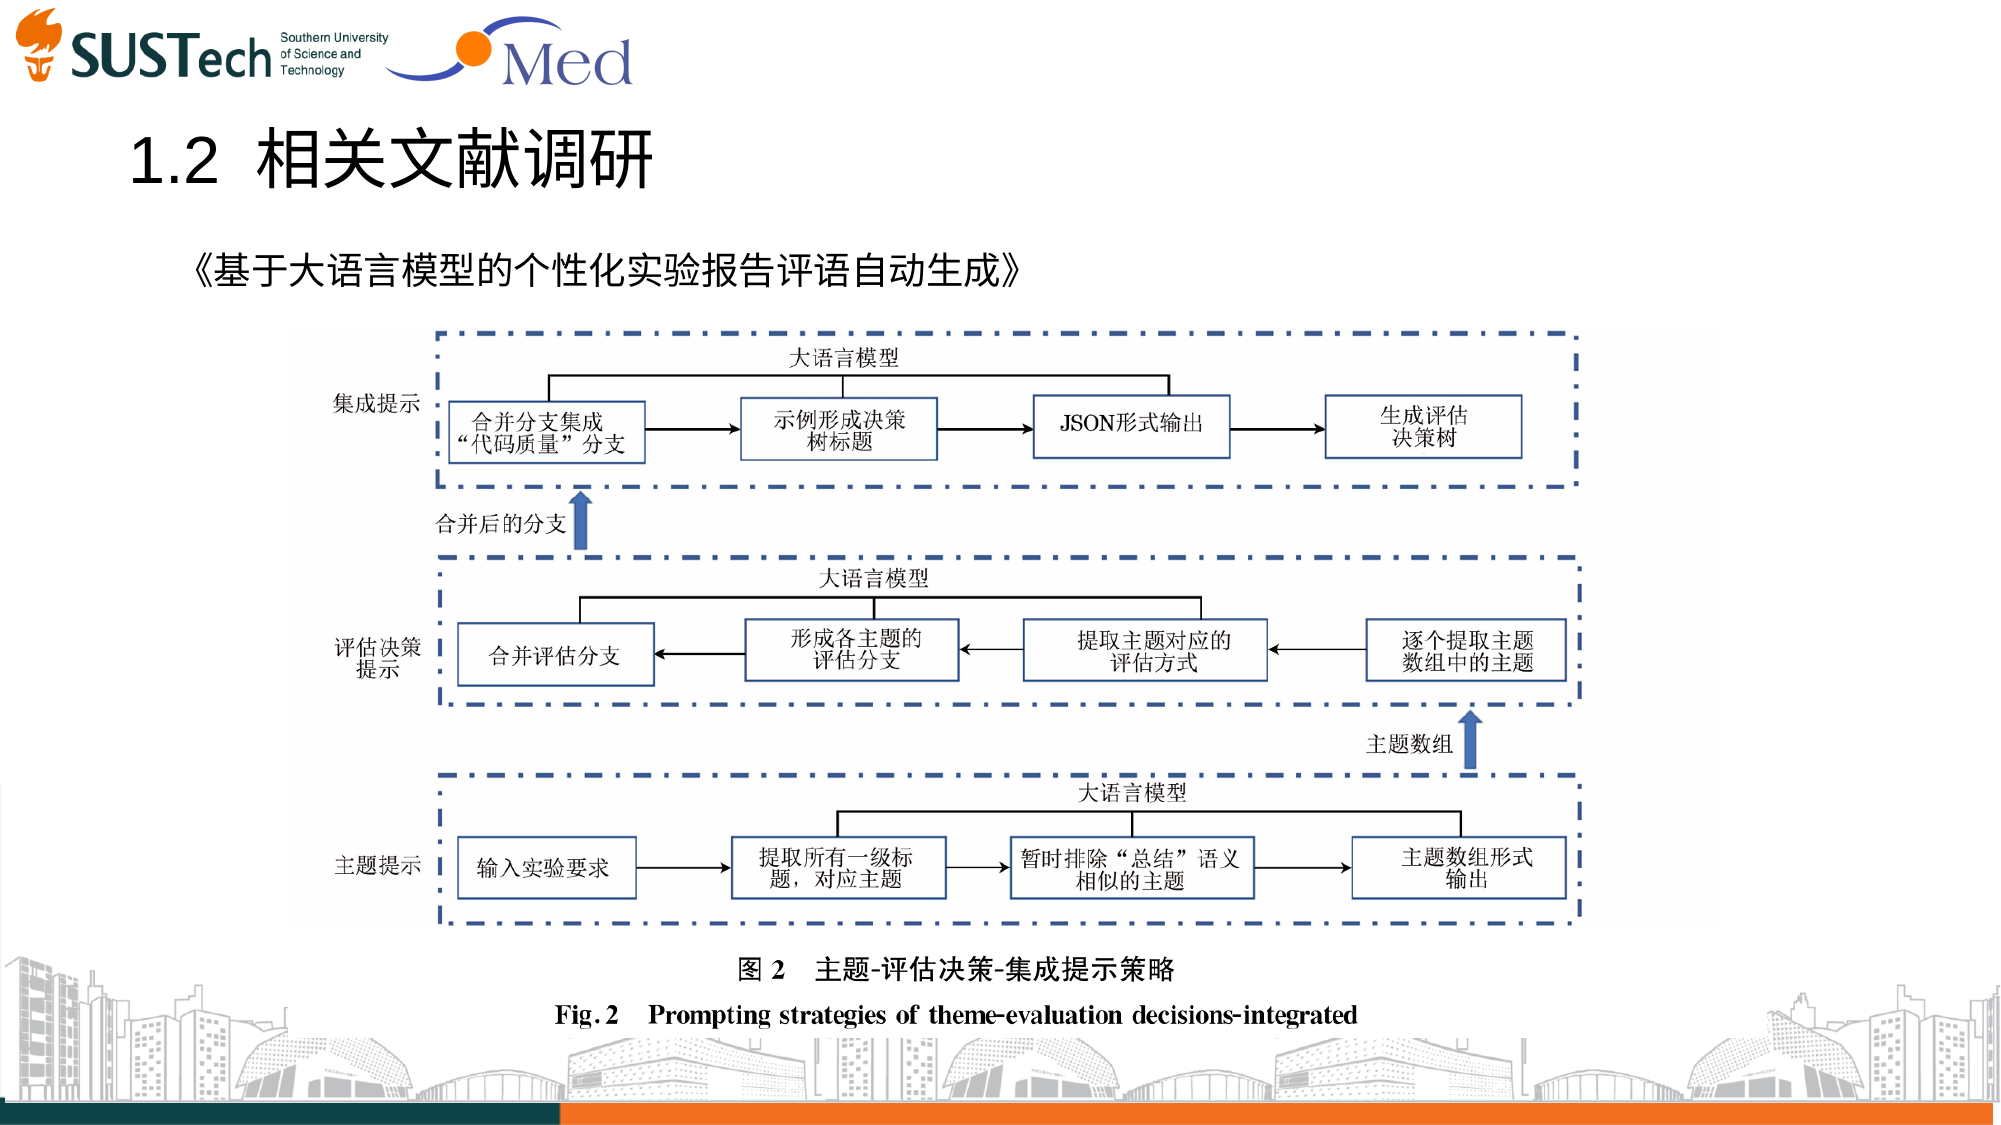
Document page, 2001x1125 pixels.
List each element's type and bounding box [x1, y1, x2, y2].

picture [288, 318, 1767, 1038]
picture [385, 0, 640, 177]
text_box [0, 0, 2000, 1125]
